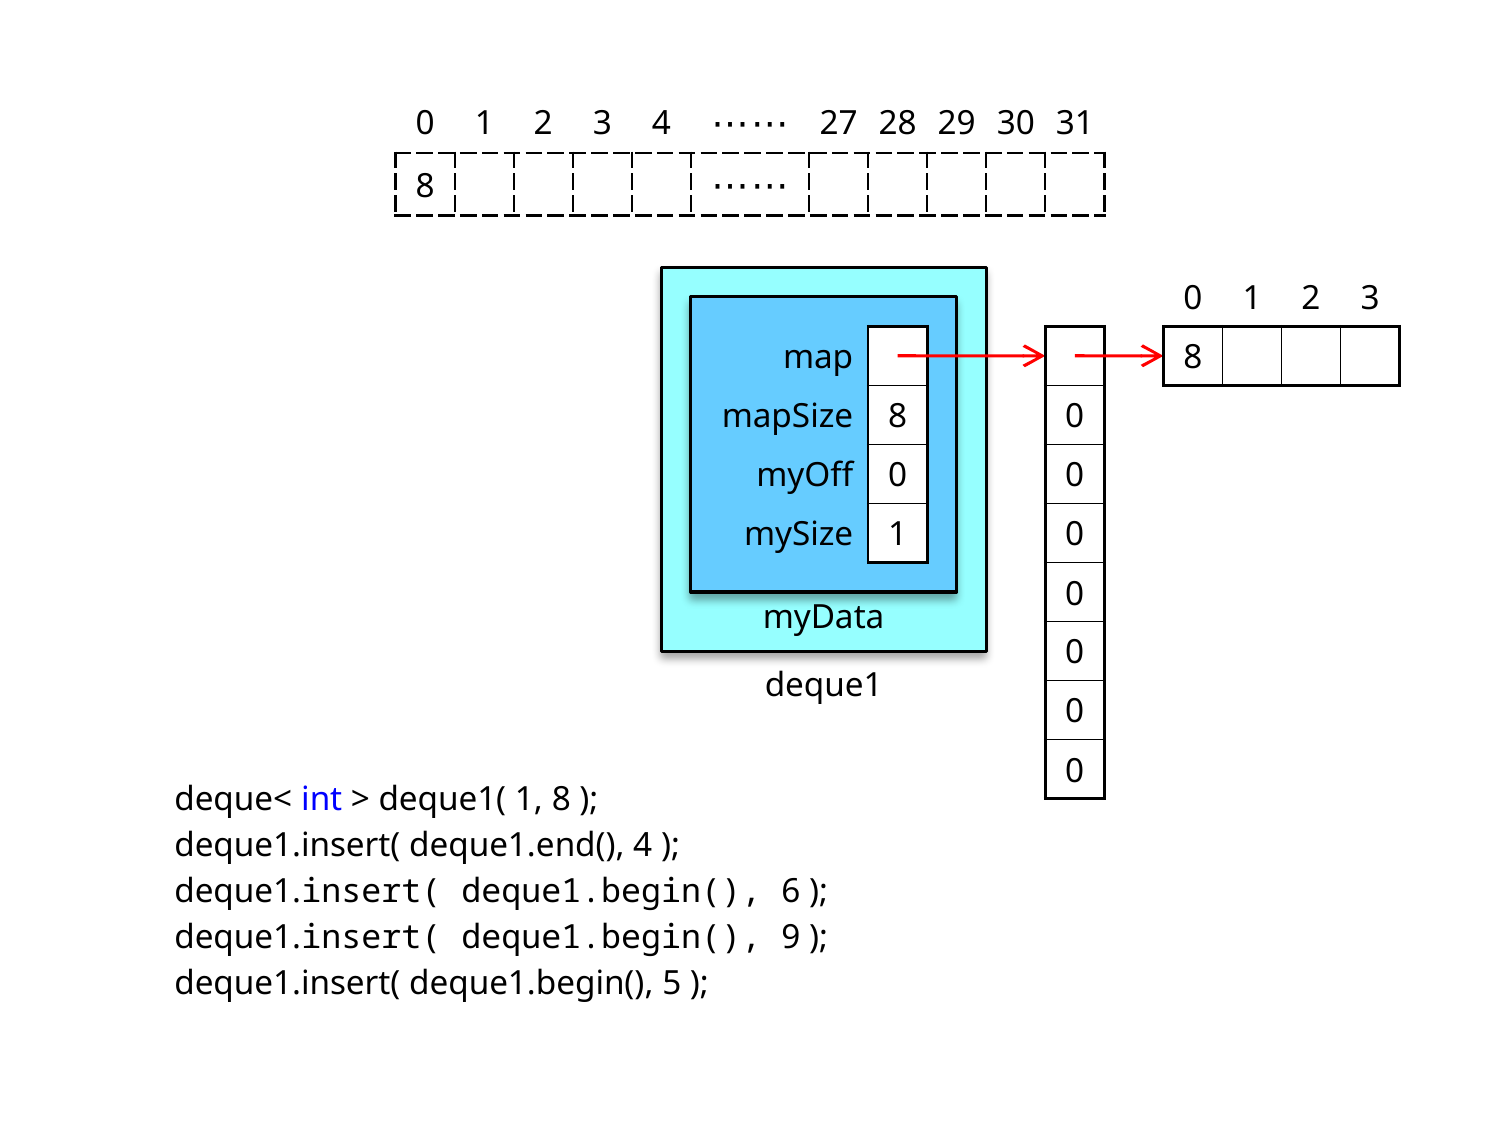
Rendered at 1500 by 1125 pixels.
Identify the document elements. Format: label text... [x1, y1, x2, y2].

text_box [690, 296, 957, 593]
table_cell 1 [869, 504, 926, 561]
table_cell [927, 153, 986, 216]
table_cell 0 [1047, 622, 1103, 680]
table_cell 0 [1047, 740, 1103, 797]
text_box [661, 267, 987, 652]
table_header ⋯⋯ [691, 90, 809, 153]
table_cell [809, 153, 868, 216]
table_cell 8 [869, 386, 926, 444]
text_box [1074, 344, 1162, 368]
table_header map [691, 326, 867, 385]
table_cell mySize [691, 503, 867, 563]
table_cell 0 [1047, 563, 1103, 621]
table_cell [573, 153, 632, 216]
table_cell ⋯⋯ [691, 153, 809, 216]
table_cell [1341, 328, 1398, 384]
table_cell [1282, 328, 1340, 384]
table_cell [632, 153, 691, 216]
text_box [897, 344, 1044, 368]
table_cell [868, 153, 927, 216]
table_header [1047, 328, 1103, 385]
table_header 2 [1281, 267, 1341, 325]
table_header 3 [1341, 267, 1400, 325]
table_cell mapSize [691, 385, 867, 444]
table_cell myOff [691, 444, 867, 503]
table_cell 0 [1047, 681, 1103, 739]
text_box myData [749, 592, 898, 652]
table_header 30 [986, 90, 1045, 153]
table_cell [986, 153, 1045, 216]
text_box deque1 [720, 651, 927, 711]
table_header 2 [514, 90, 573, 153]
table_header 4 [632, 90, 691, 153]
table_cell [455, 153, 514, 216]
table_header [869, 328, 926, 385]
table_header 1 [455, 90, 514, 153]
table_cell 0 [1047, 445, 1103, 503]
table_header 1 [1222, 267, 1281, 325]
table_header 3 [573, 90, 632, 153]
table_cell [1223, 328, 1281, 384]
table_header 31 [1045, 90, 1104, 153]
table_cell 0 [869, 445, 926, 503]
table_cell 0 [1047, 504, 1103, 562]
table_cell 8 [396, 153, 455, 216]
table_cell 8 [1165, 328, 1222, 384]
table_header 28 [868, 90, 927, 153]
table_header 0 [1163, 267, 1222, 325]
table_cell [514, 153, 573, 216]
table_cell [1045, 153, 1104, 216]
list deque< int > deque1( 1, 8 ); deque1.insert( deque1.end(), 4 ); deque1.insert( deque1.begin(), 6 ); deque1.insert( deque1.begin(), 9 ); deque1.insert( deque1.begin(), 5 ); [159, 769, 898, 1035]
table_header 0 [396, 90, 455, 153]
table_cell 0 [1047, 386, 1103, 444]
table_header 29 [927, 90, 986, 153]
table_header 27 [809, 90, 868, 153]
